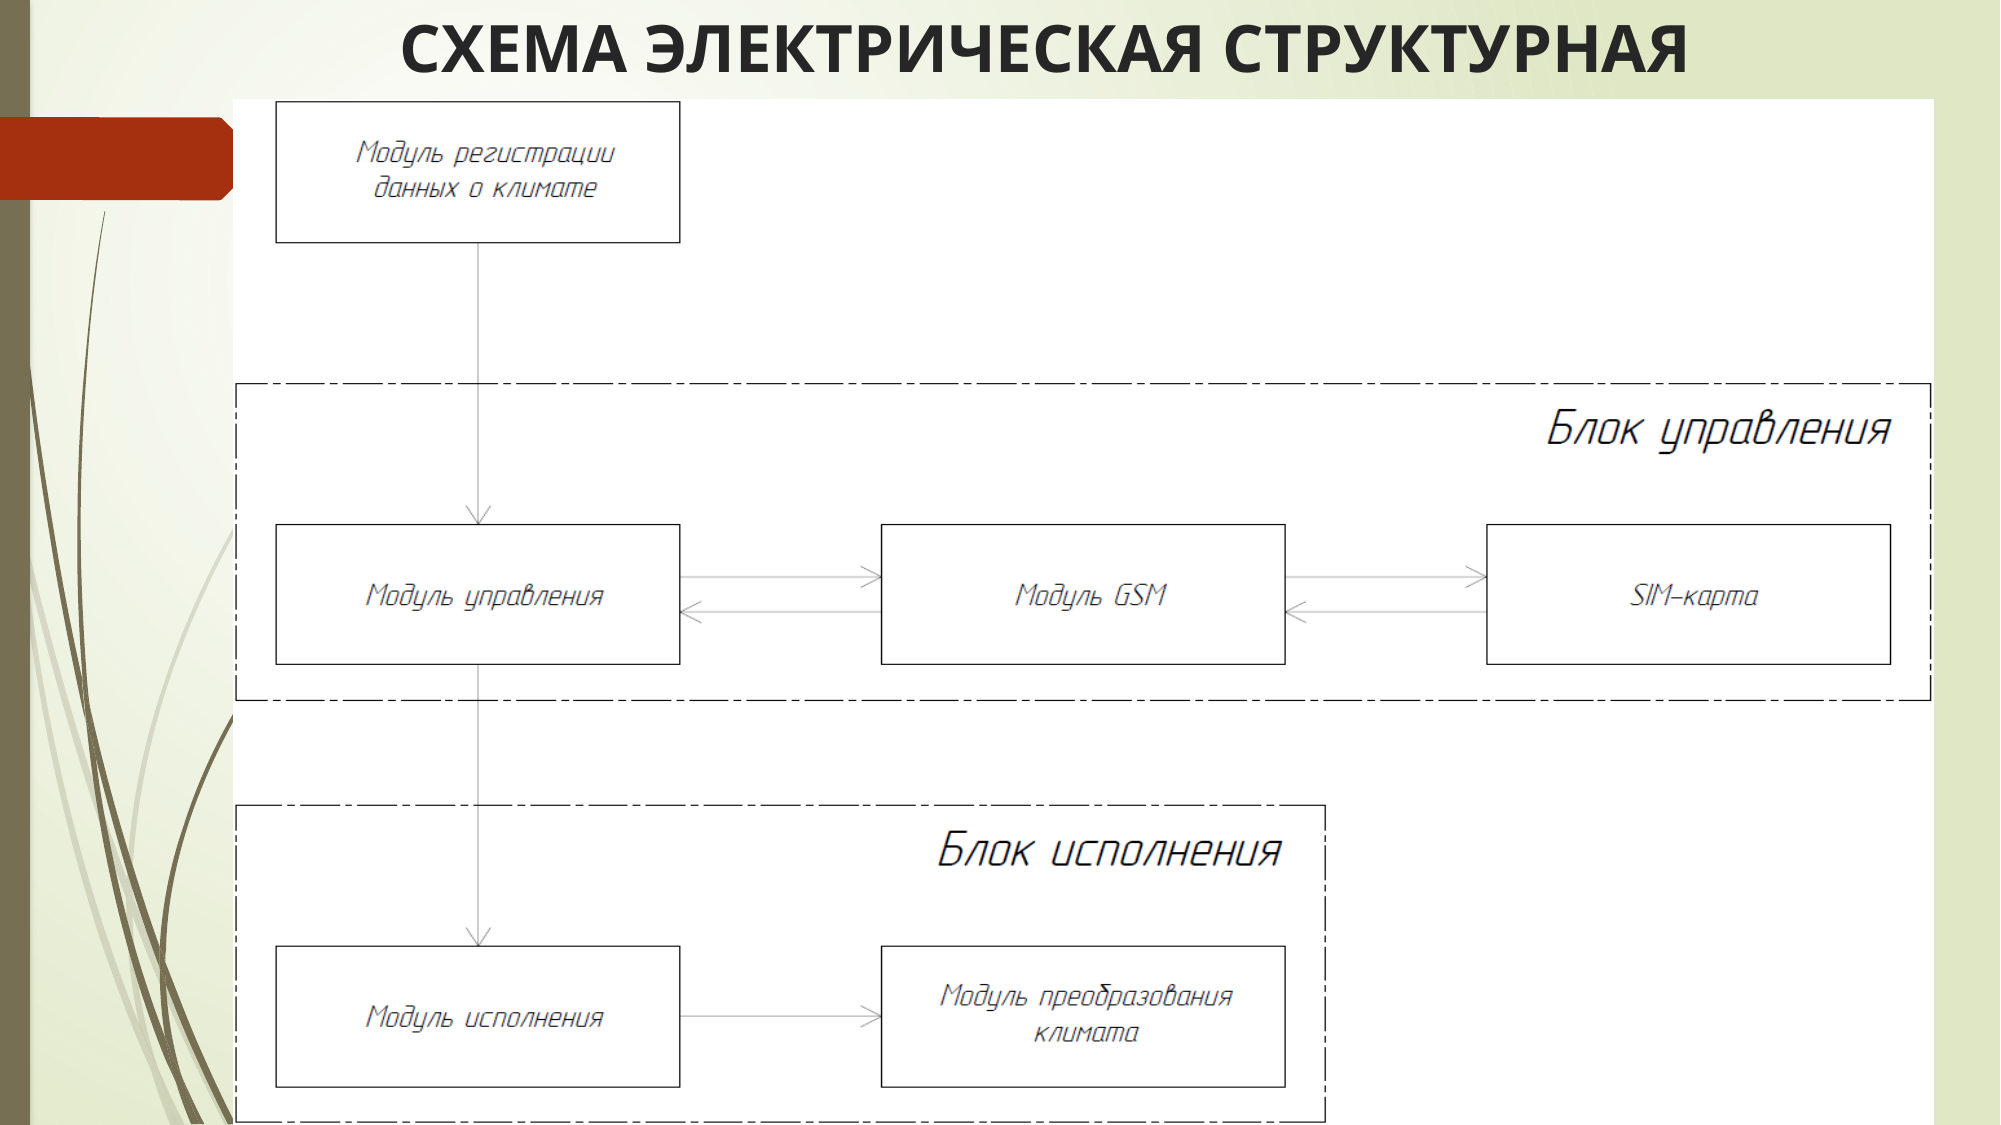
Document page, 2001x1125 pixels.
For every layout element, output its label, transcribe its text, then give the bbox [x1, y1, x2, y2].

picture [233, 99, 1935, 1125]
title СХЕМА ЭЛЕКТРИЧЕСКАЯ СТРУКТУРНАЯ [27, 0, 2000, 94]
